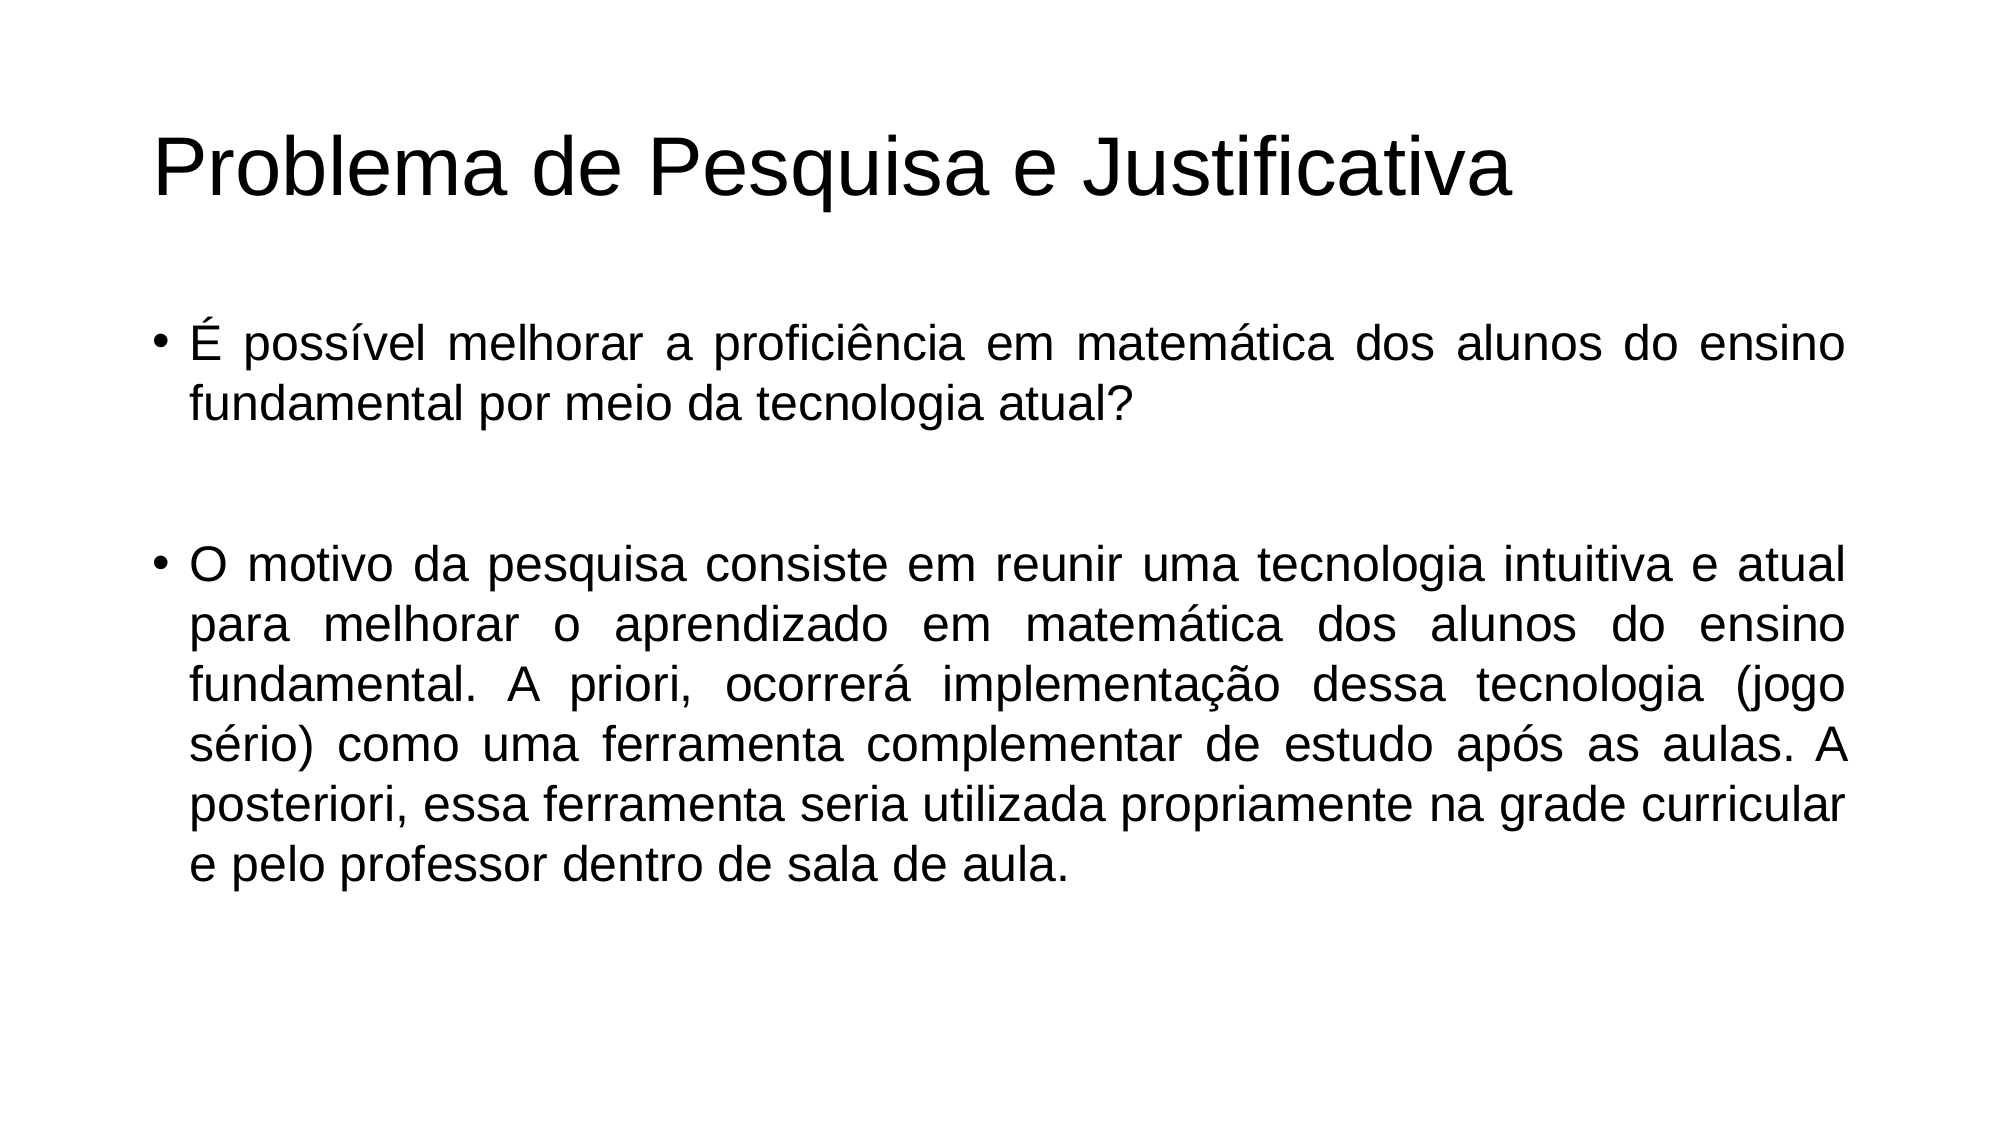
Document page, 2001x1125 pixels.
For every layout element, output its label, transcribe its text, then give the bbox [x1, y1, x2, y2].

title Problema de Pesquisa e Justificativa [137, 59, 1863, 278]
list É possível melhorar a proficiência em matemática dos alunos do ensino fundamental por meio da tecnologia atual? O motivo da pesquisa consiste em reunir uma tecnologia intuitiva e atual para melhorar o aprendizado em matemática dos alunos do ensino fundamental. A priori, ocorrerá implementação dessa tecnologia (jogo sério) como uma ferramenta complementar de estudo após as aulas. A posteriori, essa ferramenta seria utilizada propriamente na grade curricular e pelo professor dentro de sala de aula. [137, 302, 1863, 1017]
